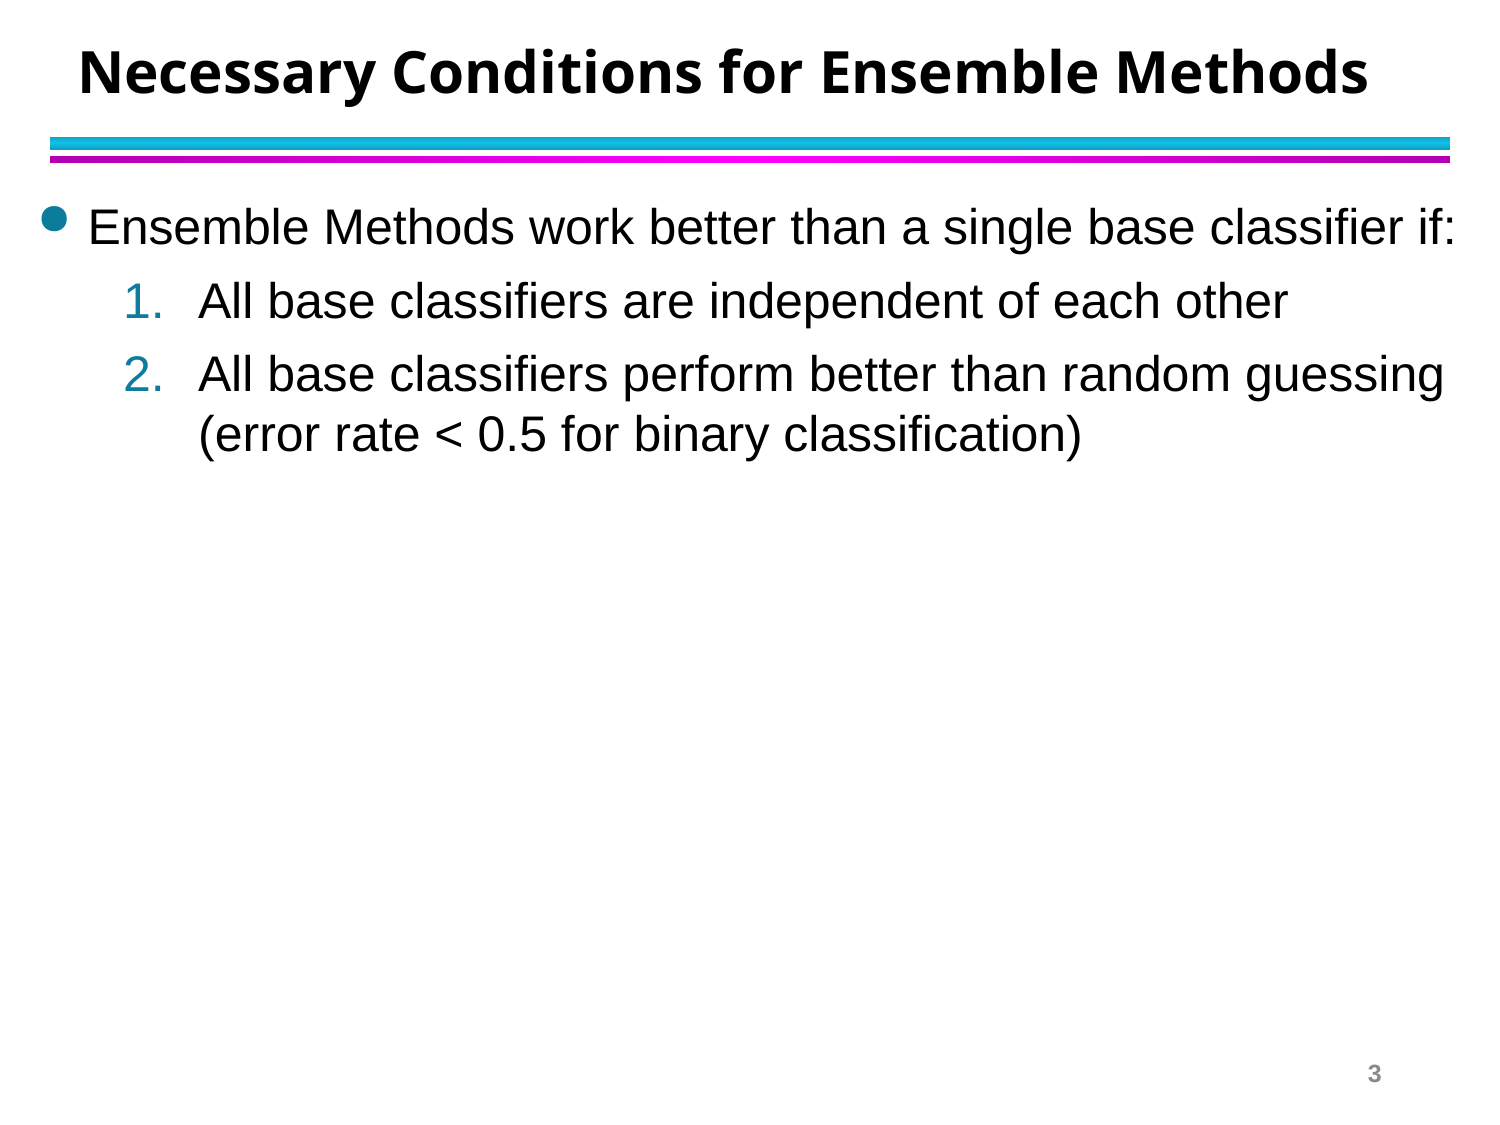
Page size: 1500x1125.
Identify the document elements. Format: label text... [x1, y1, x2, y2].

title Necessary Conditions for Ensemble Methods [62, 24, 1421, 113]
slide_number 3 [1059, 1042, 1397, 1103]
list Ensemble Methods work better than a single base classifier if: All base classifiers are independent of each other All base classifiers perform better than random guessing (error rate < 0.5 for binary classification) [24, 187, 1475, 1038]
